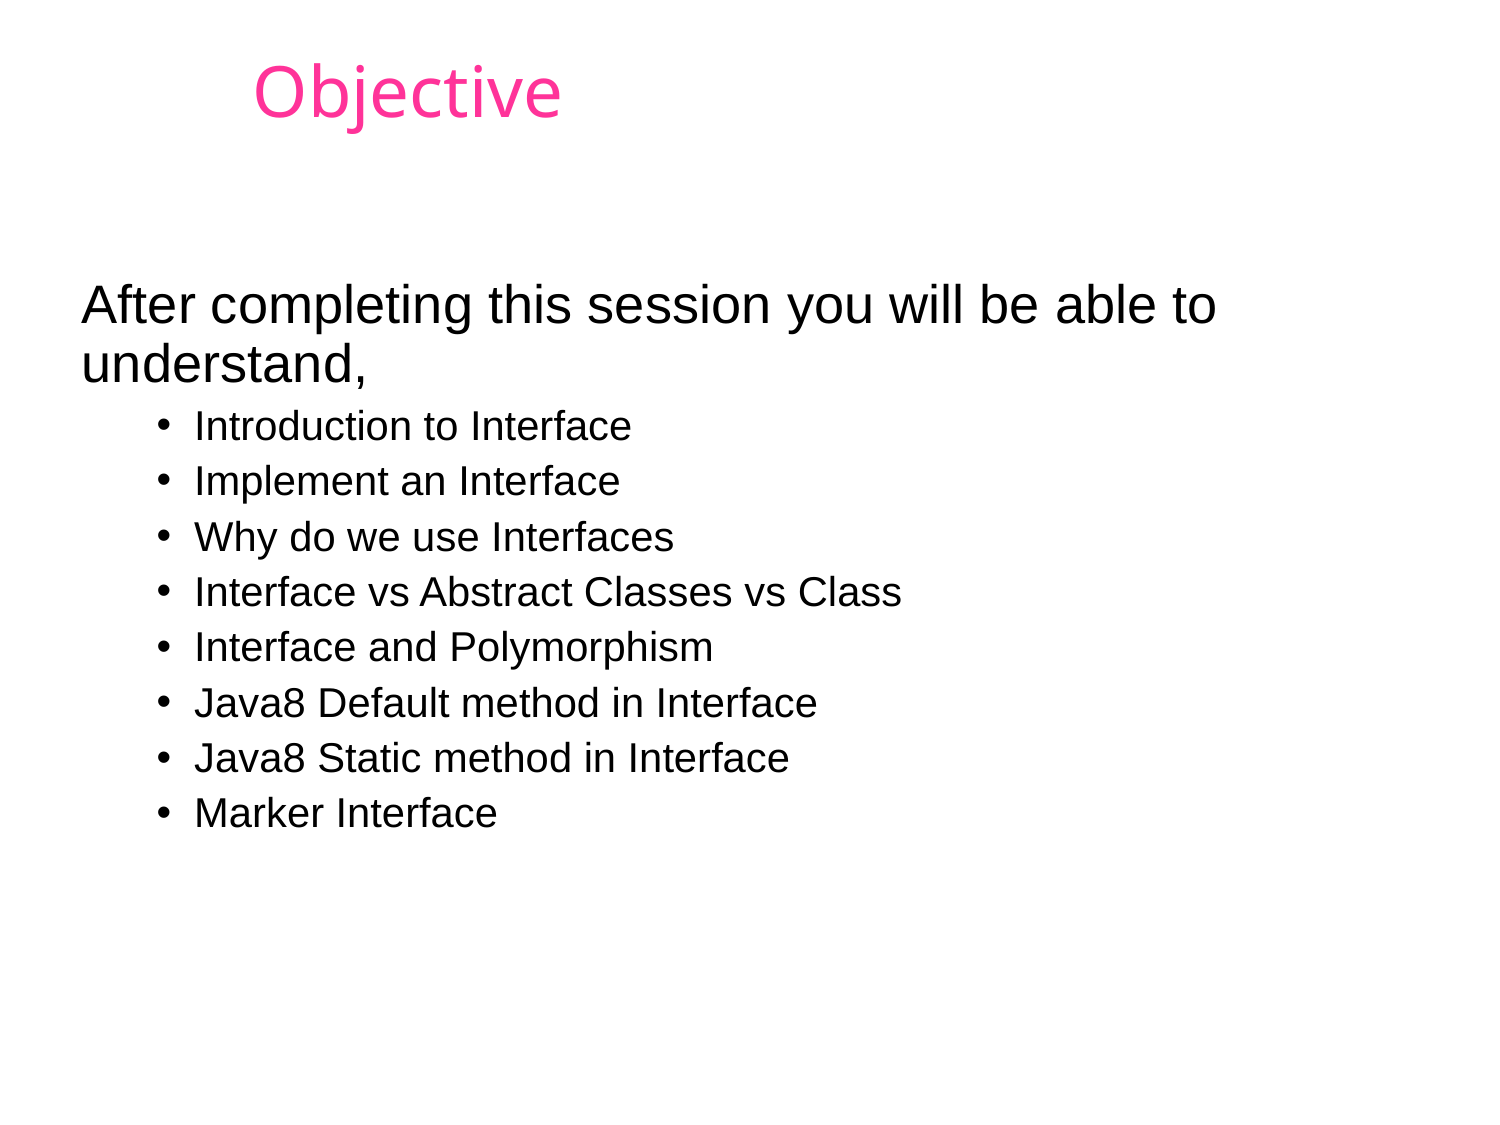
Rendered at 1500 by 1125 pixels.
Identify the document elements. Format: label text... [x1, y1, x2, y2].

list After completing this session you will be able to understand, Introduction to Interface Implement an Interface Why do we use Interfaces Interface vs Abstract Classes vs Class Interface and Polymorphism Java8 Default method in Interface Java8 Static method in Interface Marker Interface [66, 269, 1425, 990]
title Objective [237, 2, 1500, 188]
